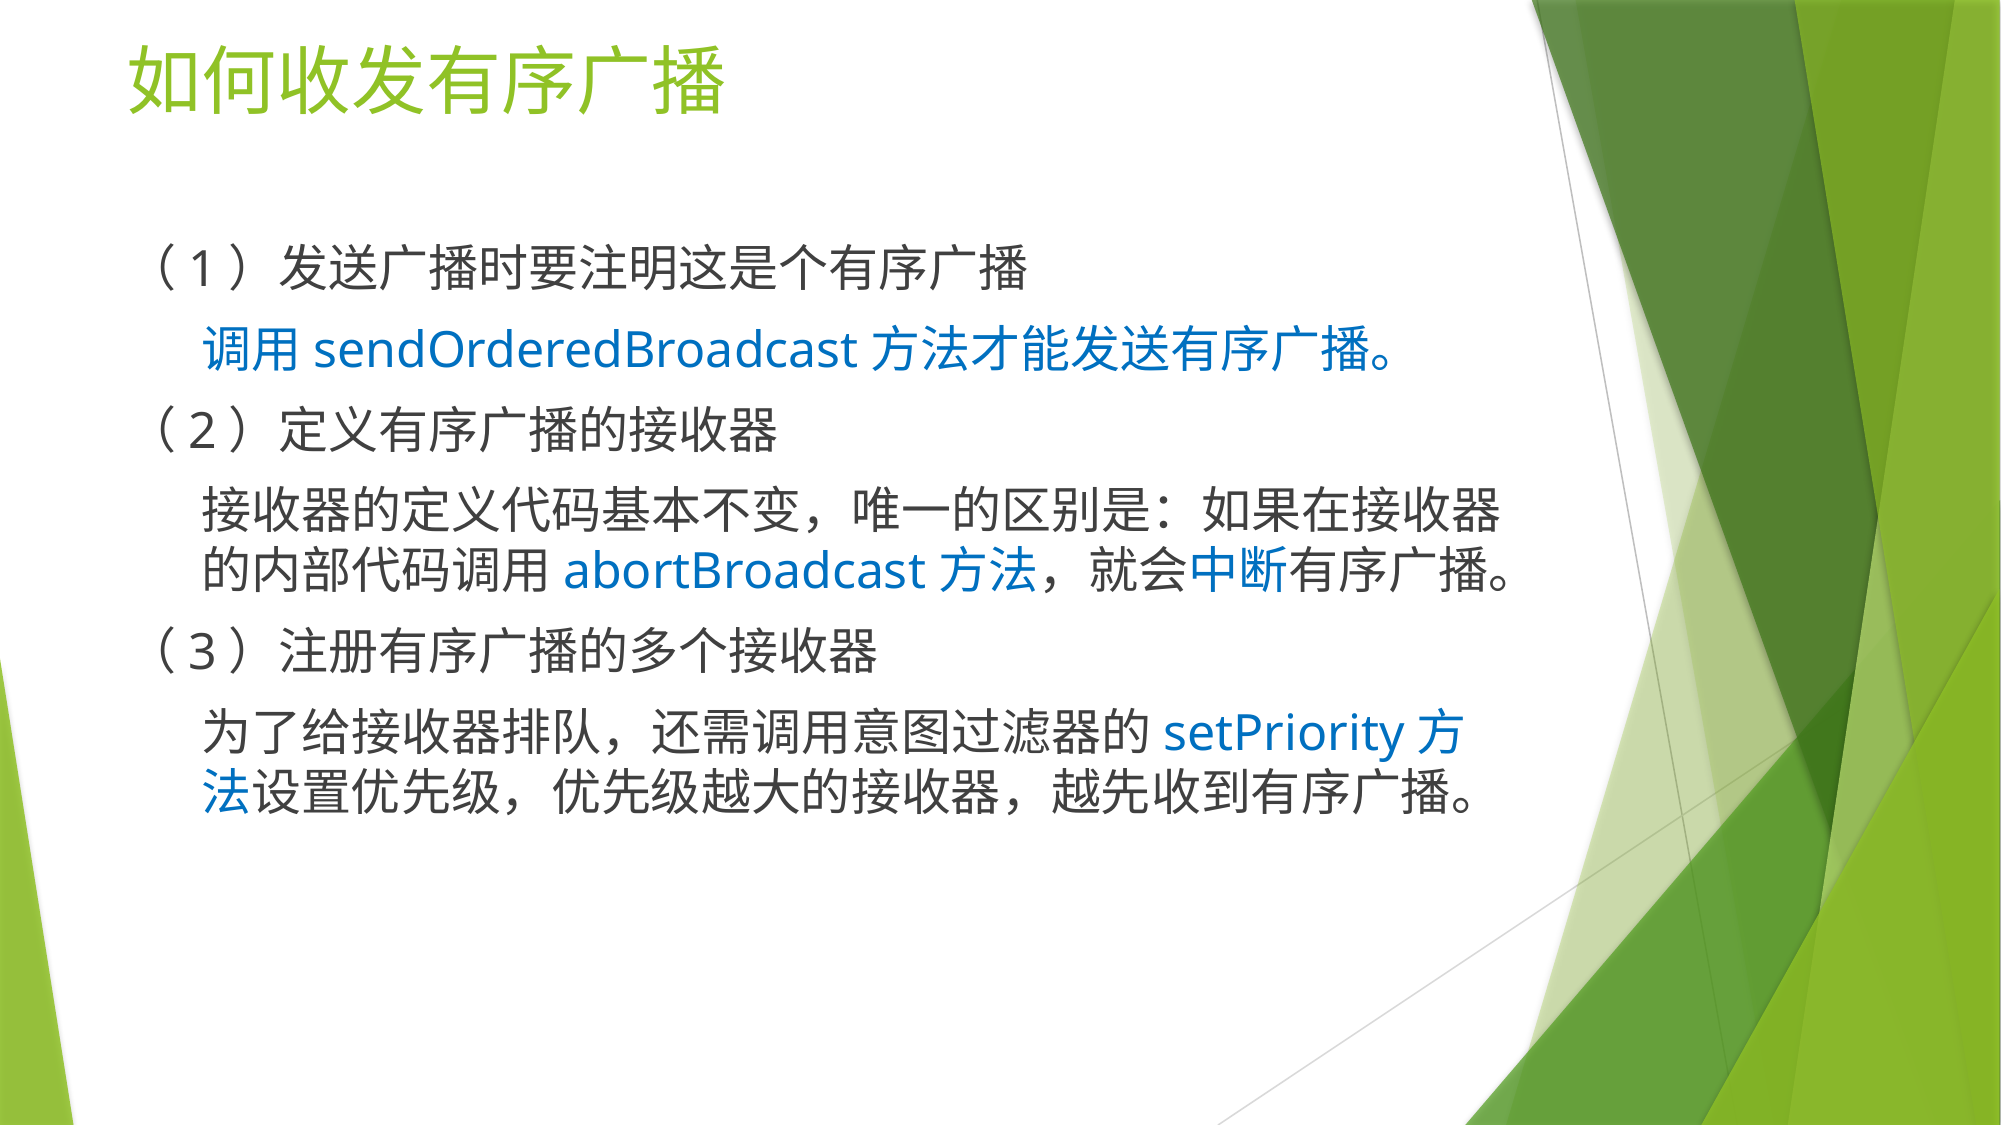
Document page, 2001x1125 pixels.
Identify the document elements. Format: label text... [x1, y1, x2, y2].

title 如何收发有序广播 [111, 25, 1522, 182]
list （1）发送广播时要注明这是个有序广播 调用sendOrderedBroadcast方法才能发送有序广播。 （2）定义有序广播的接收器 接收器的定义代码基本不变，唯一的区别是：如果在接收器的内部代码调用abortBroadcast方法，就会中断有序广播。 （3）注册有序广播的多个接收器 为了给接收器排队，还需调用意图过滤器的setPriority方法设置优先级，优先级越大的接收器，越先收到有序广播。 [111, 228, 1522, 866]
